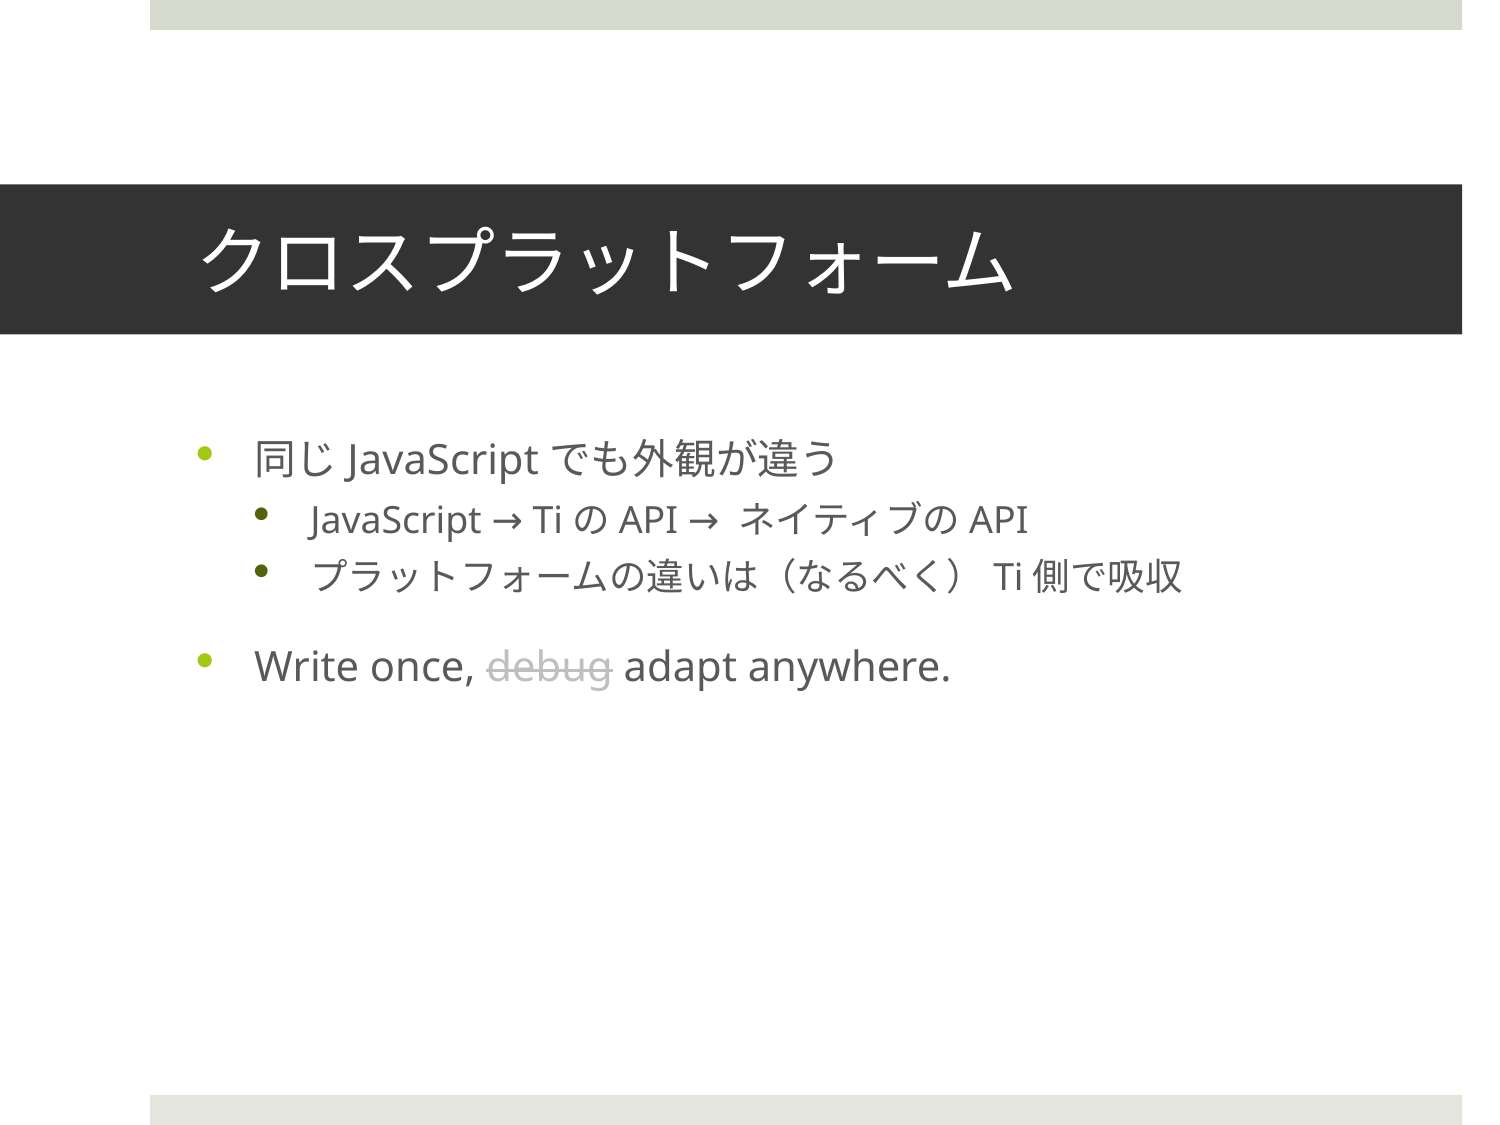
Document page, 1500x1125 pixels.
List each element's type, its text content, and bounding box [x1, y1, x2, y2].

title クロスプラットフォーム [0, 184, 1463, 335]
list 同じJavaScriptでも外観が違う JavaScript → TiのAPI → ネイティブのAPI プラットフォームの違いは（なるべく）Ti側で吸収 Write once, debug adapt anywhere. [182, 425, 1432, 1028]
